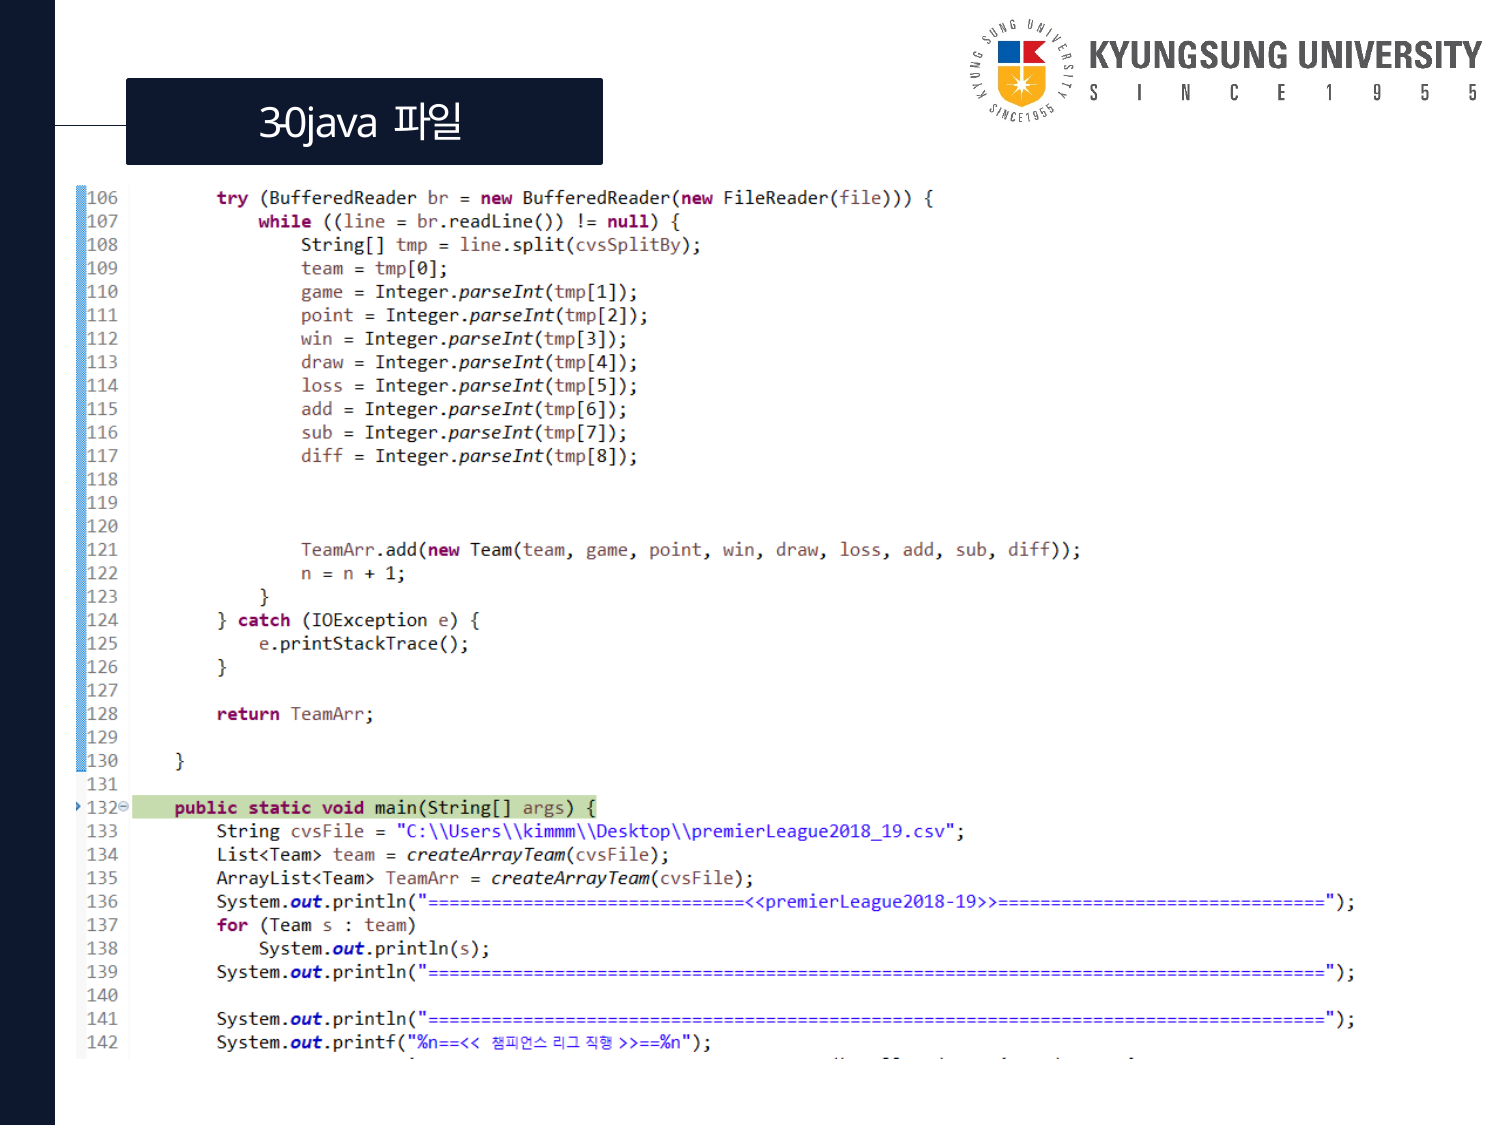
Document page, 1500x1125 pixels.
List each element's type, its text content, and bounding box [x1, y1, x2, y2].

picture [970, 18, 1482, 122]
picture [76, 182, 1442, 1059]
text_box [126, 154, 603, 165]
text_box [0, 0, 55, 1125]
text_box 3-0 j a v a 파일 [110, 88, 619, 154]
text_box [126, 78, 603, 88]
